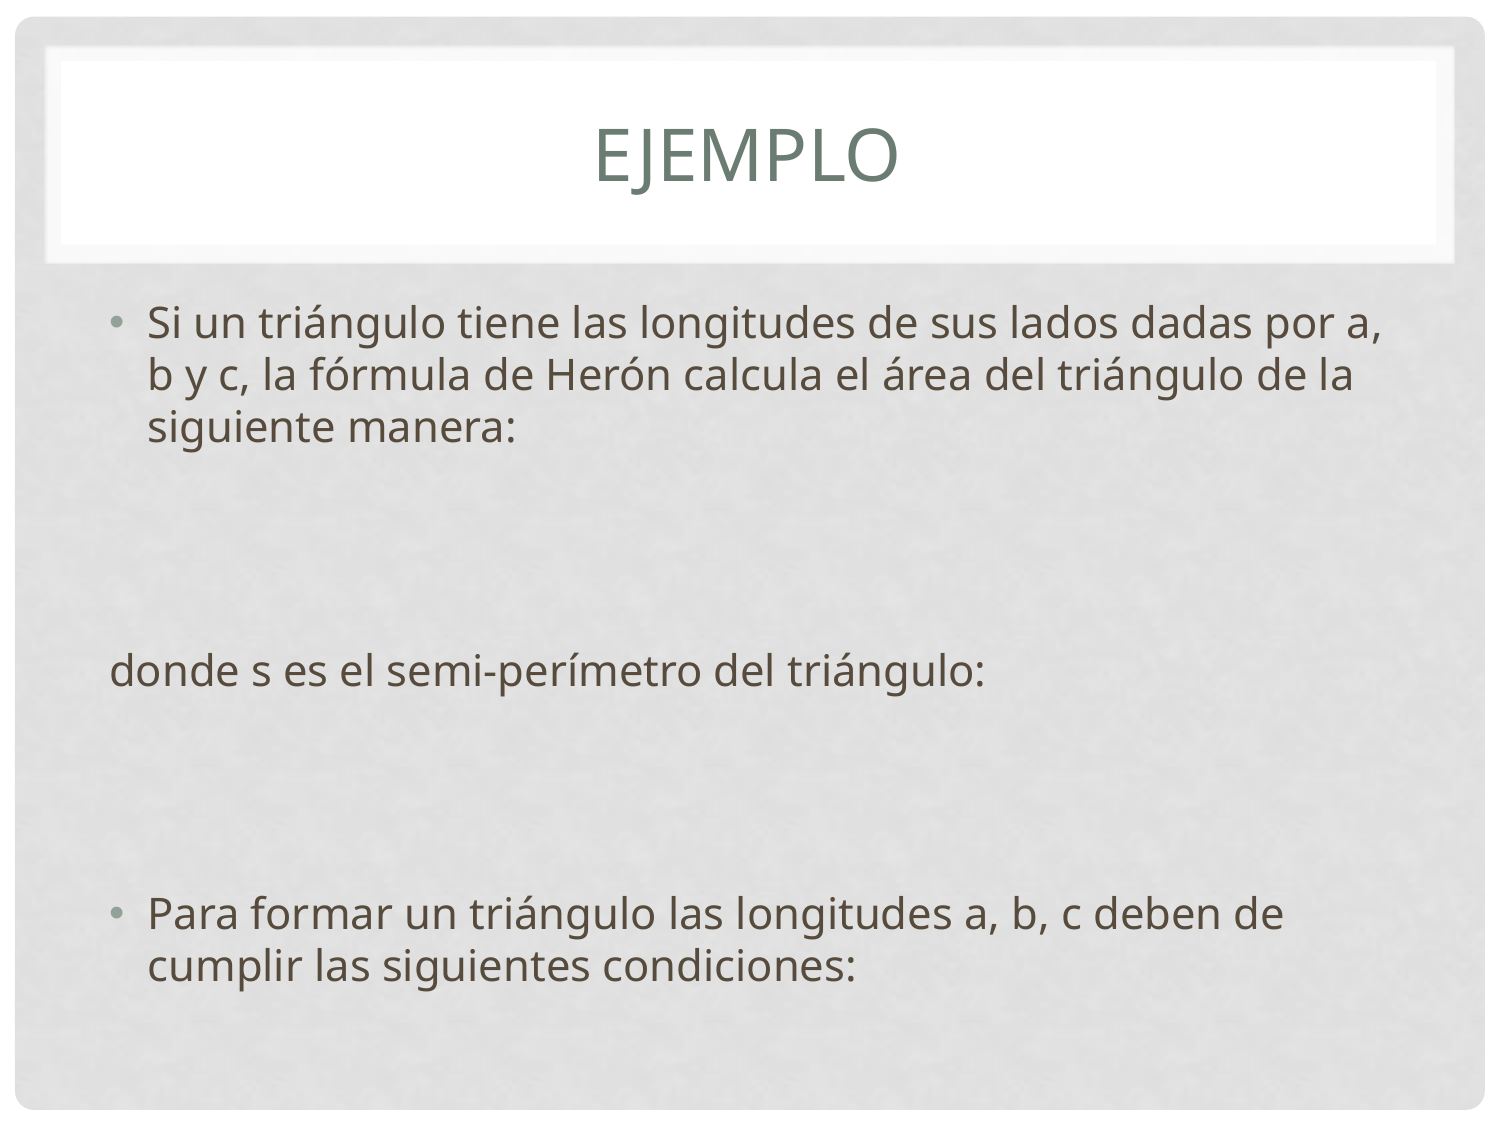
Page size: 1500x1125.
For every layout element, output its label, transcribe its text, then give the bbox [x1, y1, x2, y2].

title ejemplo [69, 66, 1425, 238]
